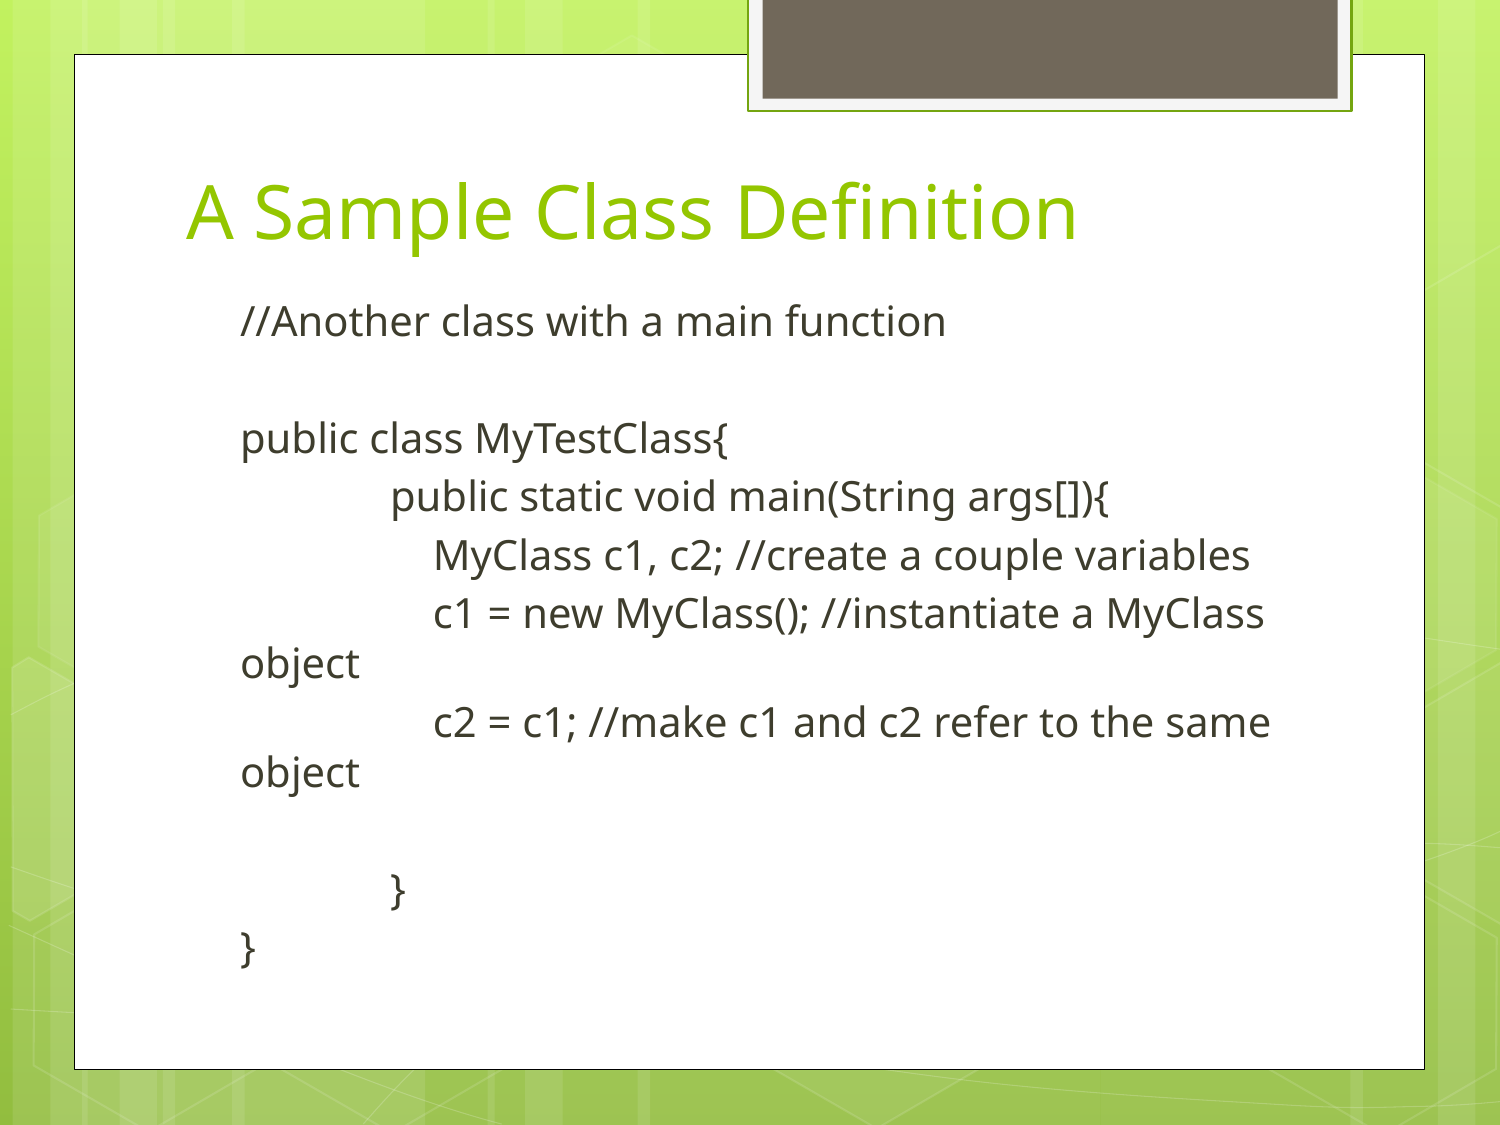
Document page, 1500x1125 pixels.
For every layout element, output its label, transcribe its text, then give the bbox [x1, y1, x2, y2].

list //Another class with a main function public class MyTestClass{ public static void main(String args[]){ MyClass c1, c2; //create a couple variables c1 = new MyClass(); //instantiate a MyClass object c2 = c1; //make c1 and c2 refer to the same object } } [112, 287, 1388, 1063]
title A Sample Class Definition [171, 75, 1324, 263]
